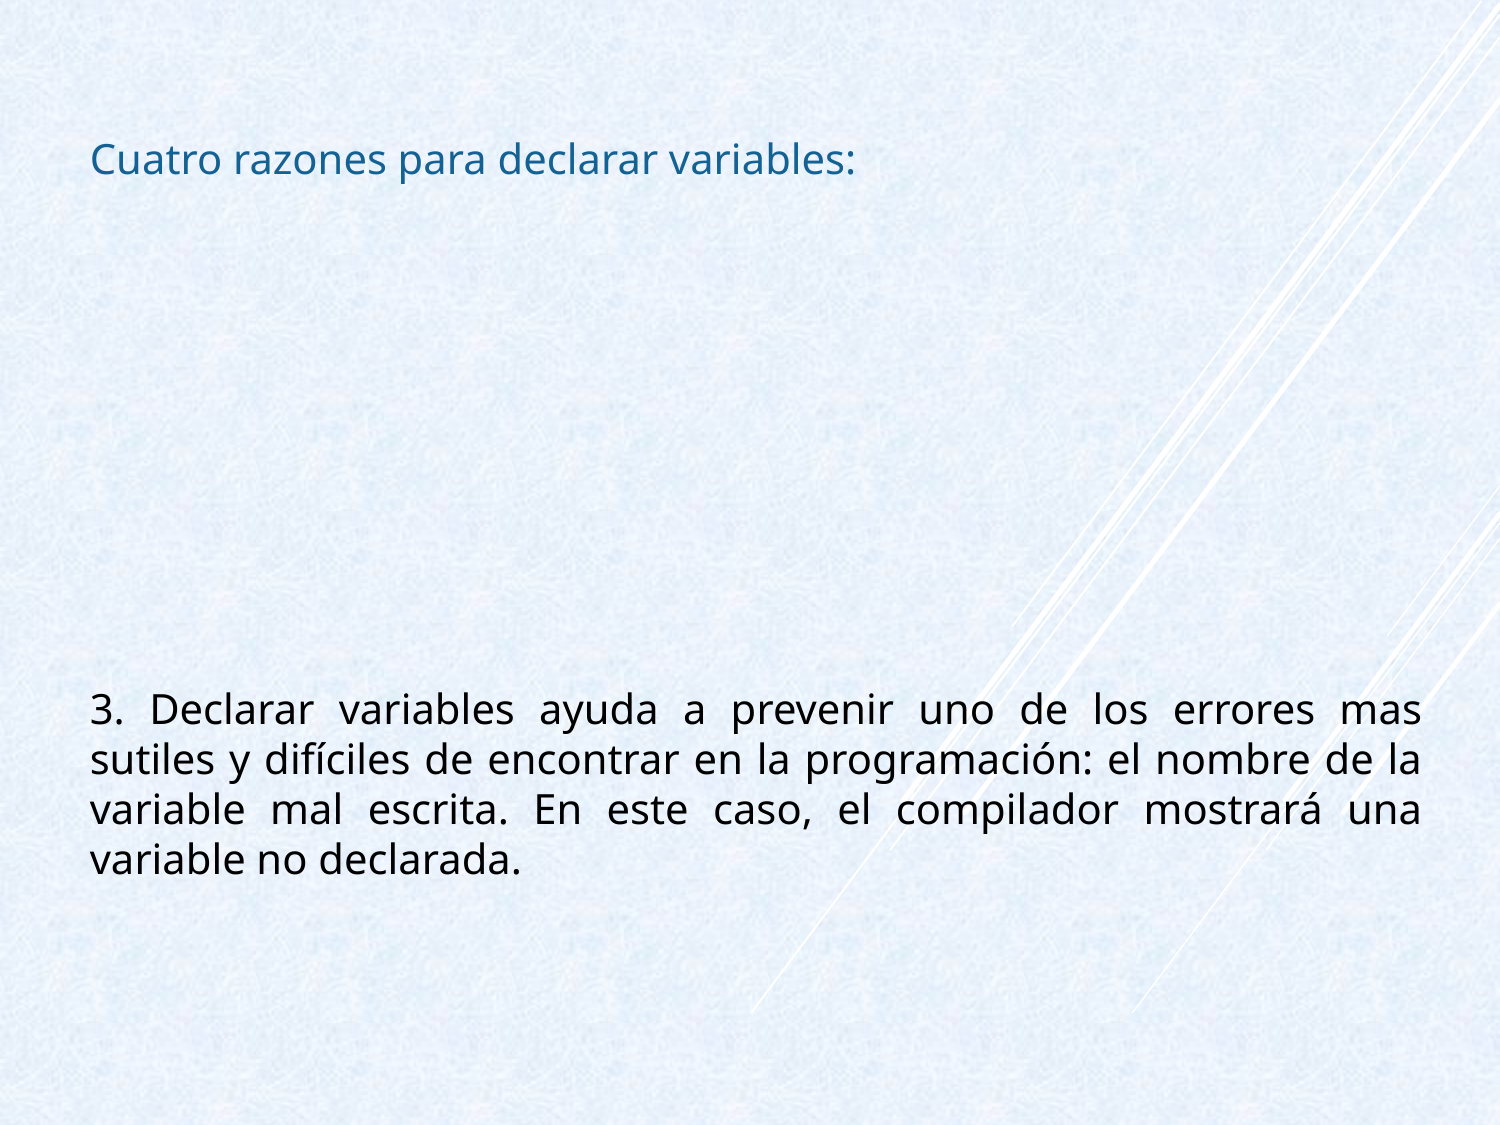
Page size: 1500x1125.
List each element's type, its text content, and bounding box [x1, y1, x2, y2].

text_box Cuatro razones para declarar variables: 3. Declarar variables ayuda a prevenir uno de los errores mas sutiles y difíciles de encontrar en la programación: el nombre de la variable mal escrita. En este caso, el compilador mostrará una variable no declarada. [74, 125, 1438, 891]
